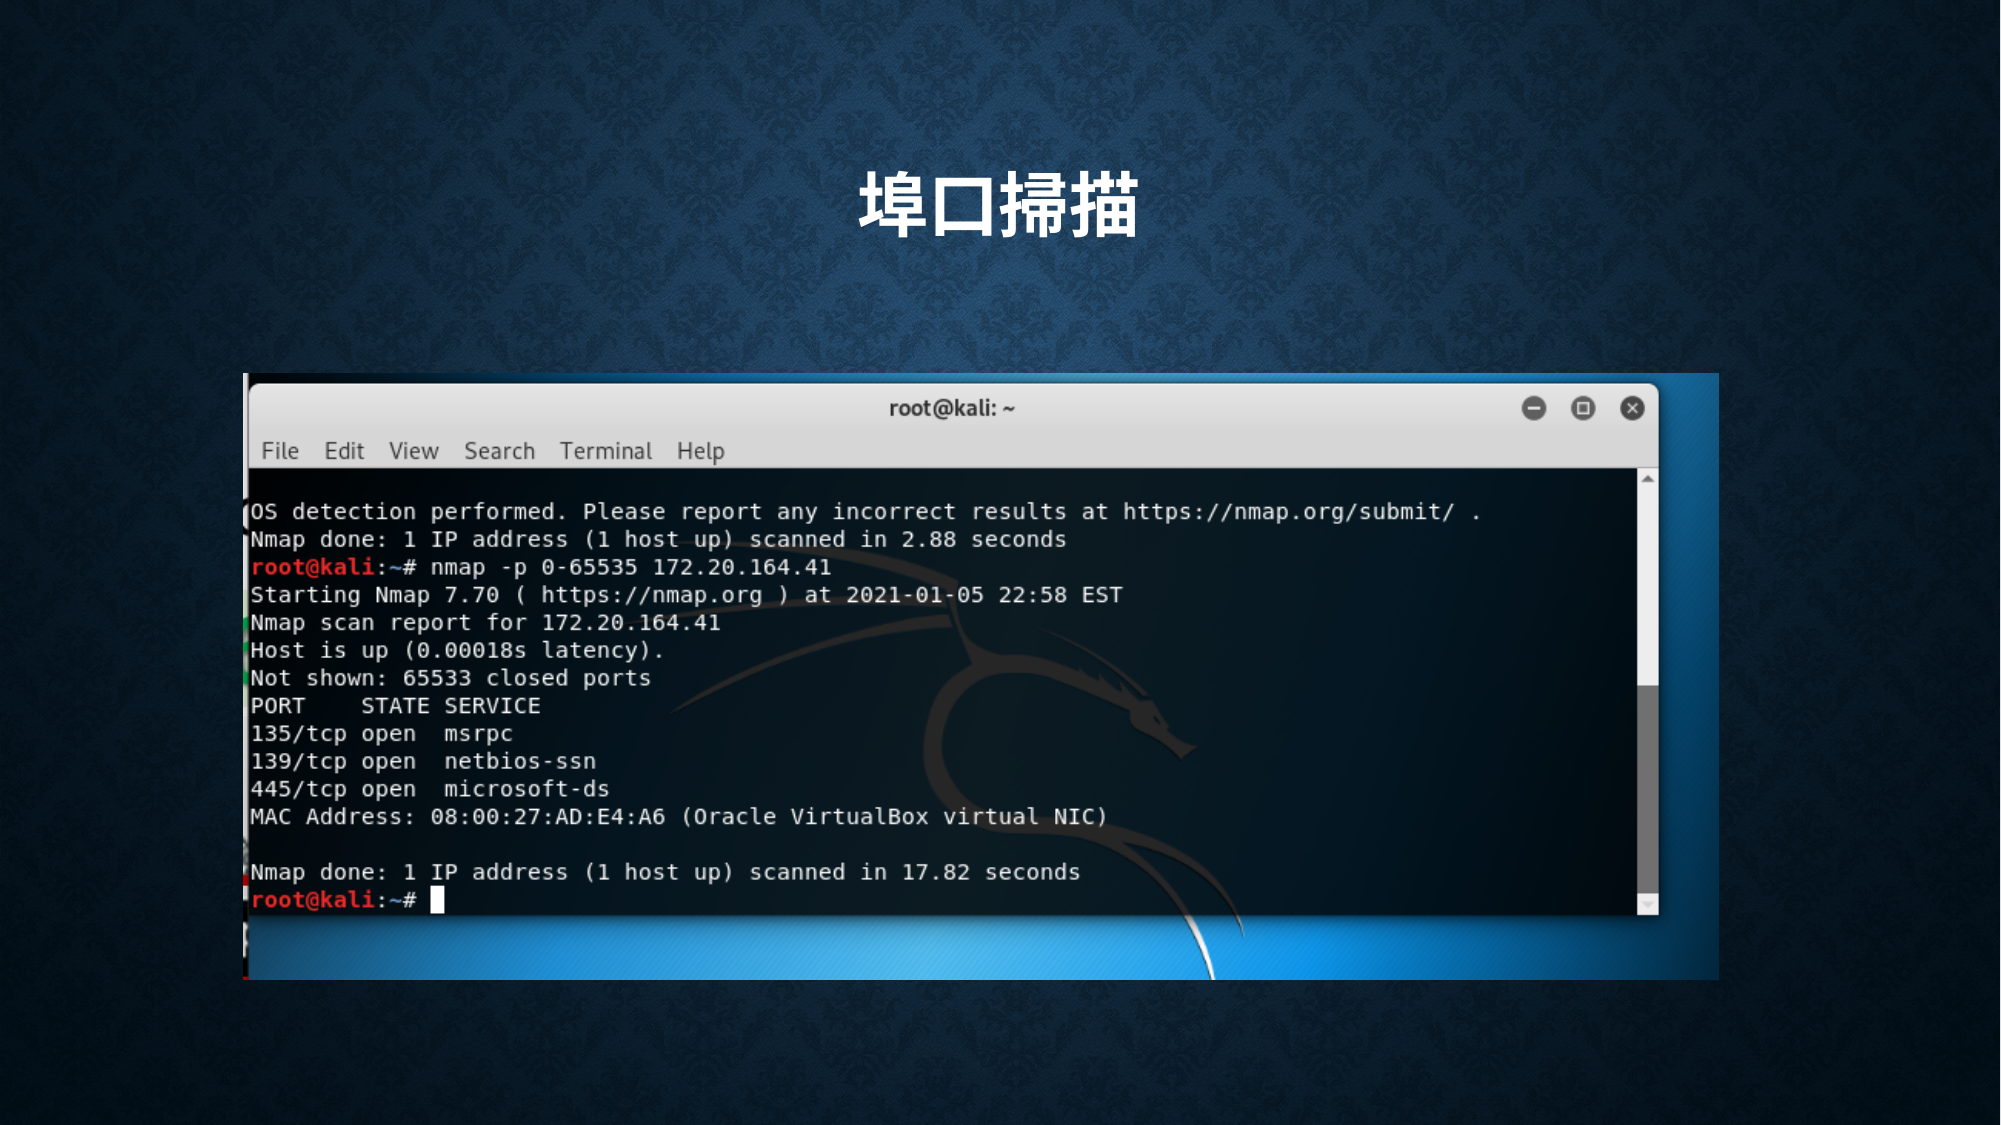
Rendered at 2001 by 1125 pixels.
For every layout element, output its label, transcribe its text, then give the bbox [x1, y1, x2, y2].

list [242, 372, 1720, 981]
title 埠口掃描 [149, 99, 1849, 318]
